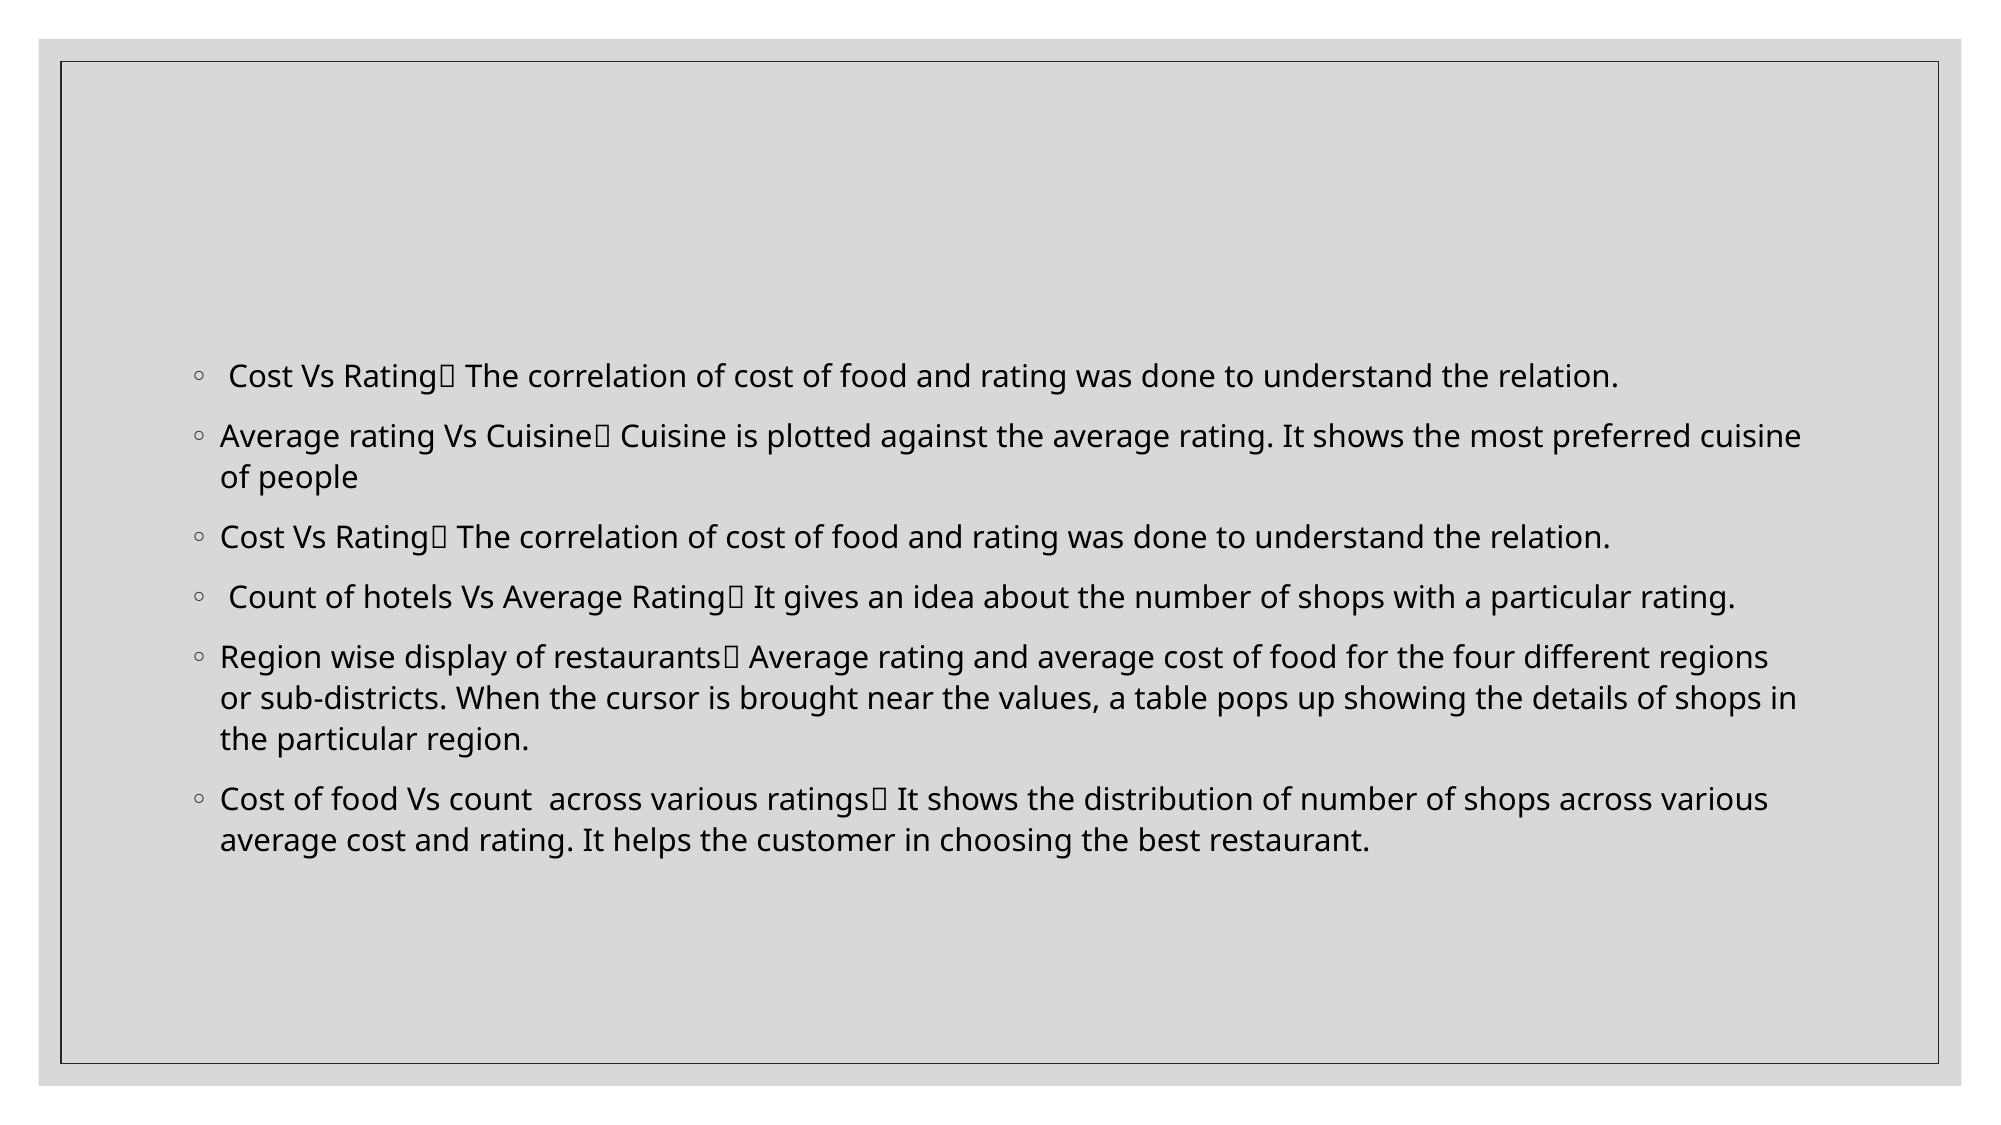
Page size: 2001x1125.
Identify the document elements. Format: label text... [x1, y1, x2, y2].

list Cost Vs Rating The correlation of cost of food and rating was done to understand the relation. Average rating Vs Cuisine Cuisine is plotted against the average rating. It shows the most preferred cuisine of people Cost Vs Rating The correlation of cost of food and rating was done to understand the relation. Count of hotels Vs Average Rating It gives an idea about the number of shops with a particular rating. Region wise display of restaurants Average rating and average cost of food for the four different regions or sub-districts. When the cursor is brought near the values, a table pops up showing the details of shops in the particular region. Cost of food Vs count across various ratings It shows the distribution of number of shops across various average cost and rating. It helps the customer in choosing the best restaurant. [174, 345, 1825, 977]
